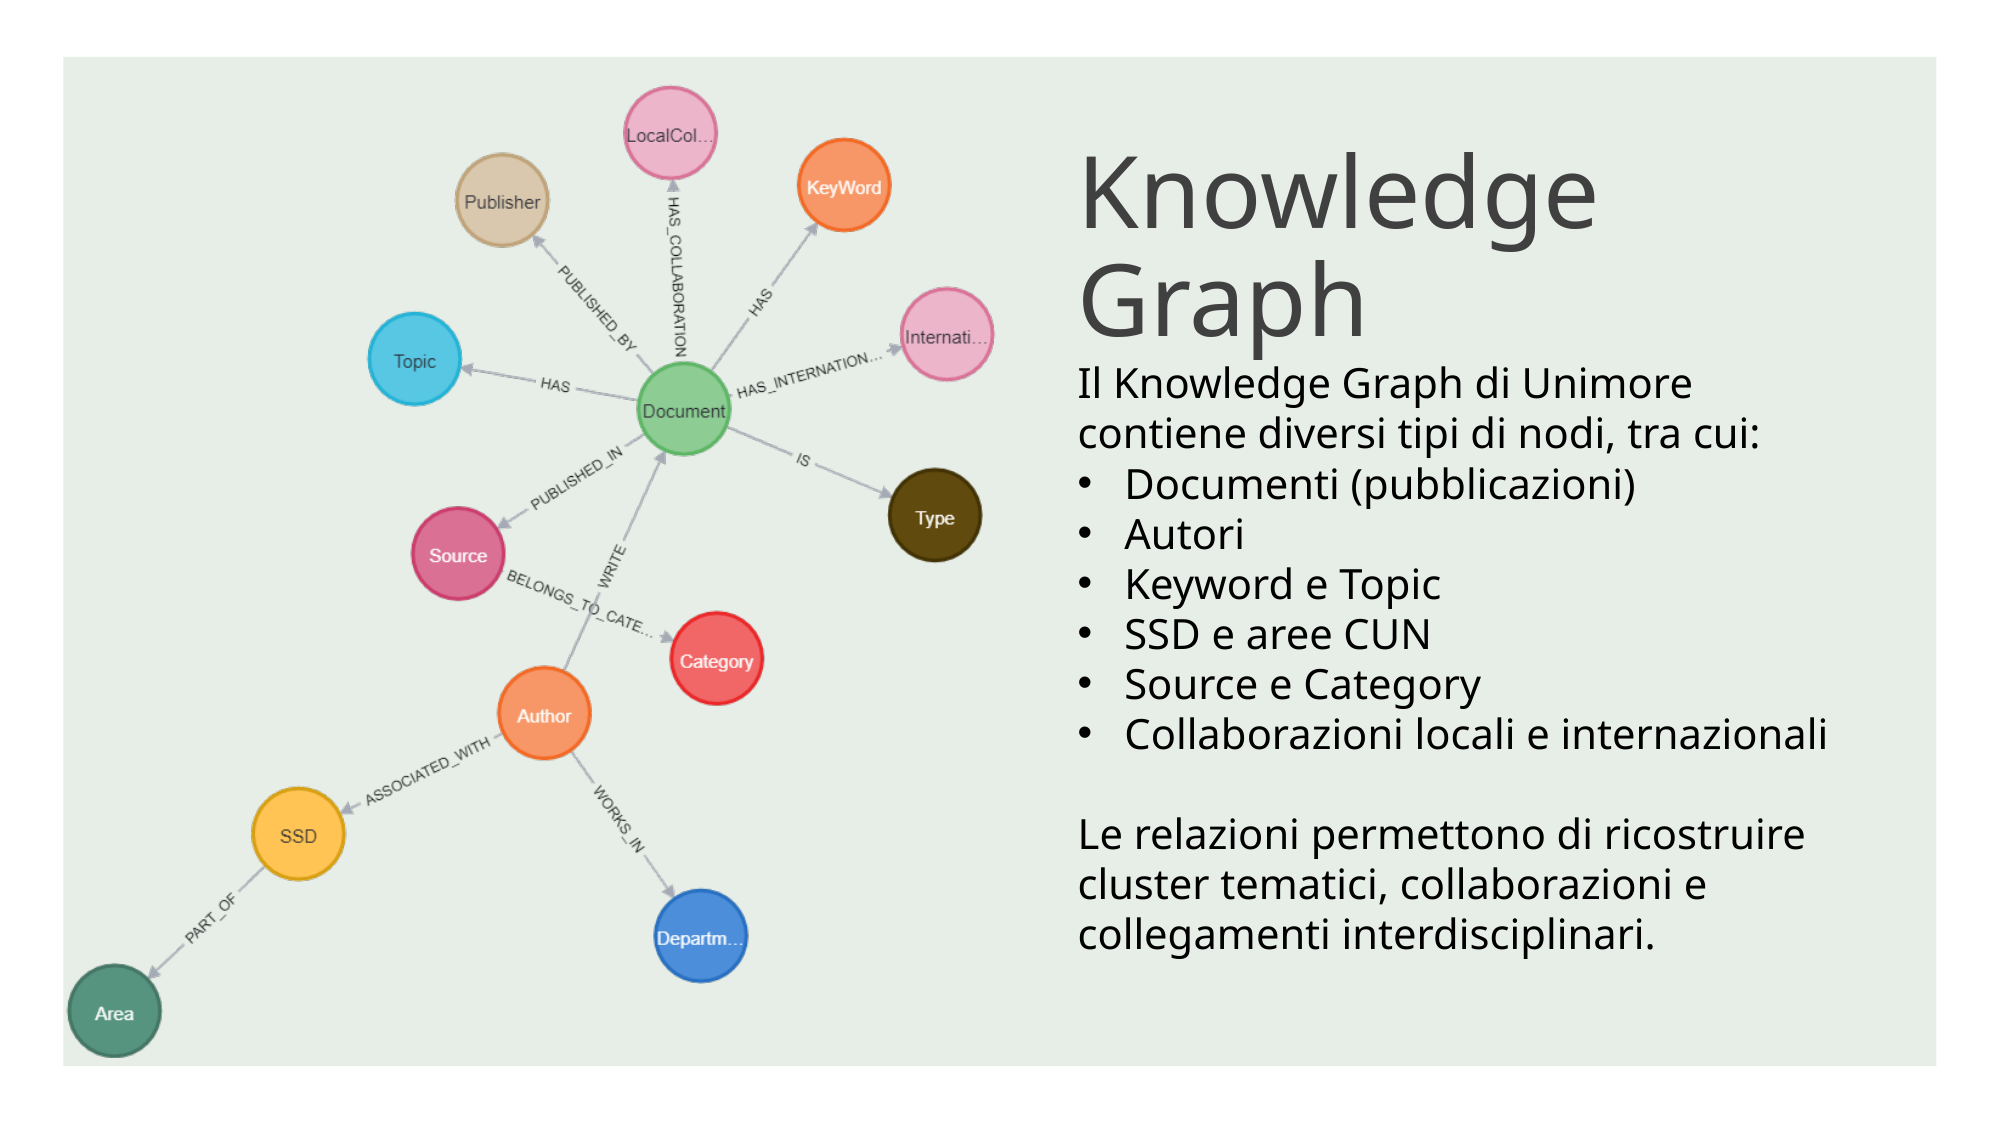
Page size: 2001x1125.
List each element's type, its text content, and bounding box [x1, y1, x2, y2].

text_box Il Knowledge Graph di Unimore contiene diversi tipi di nodi, tra cui: Documenti (pubblicazioni) Autori Keyword e Topic SSD e aree CUN Source e Category Collaborazioni locali e internazionali Le relazioni permettono di ricostruire cluster tematici, collaborazioni e collegamenti interdisciplinari. [1062, 349, 1850, 965]
title Knowledge Graph [1062, 149, 1850, 349]
picture [62, 67, 1001, 1058]
